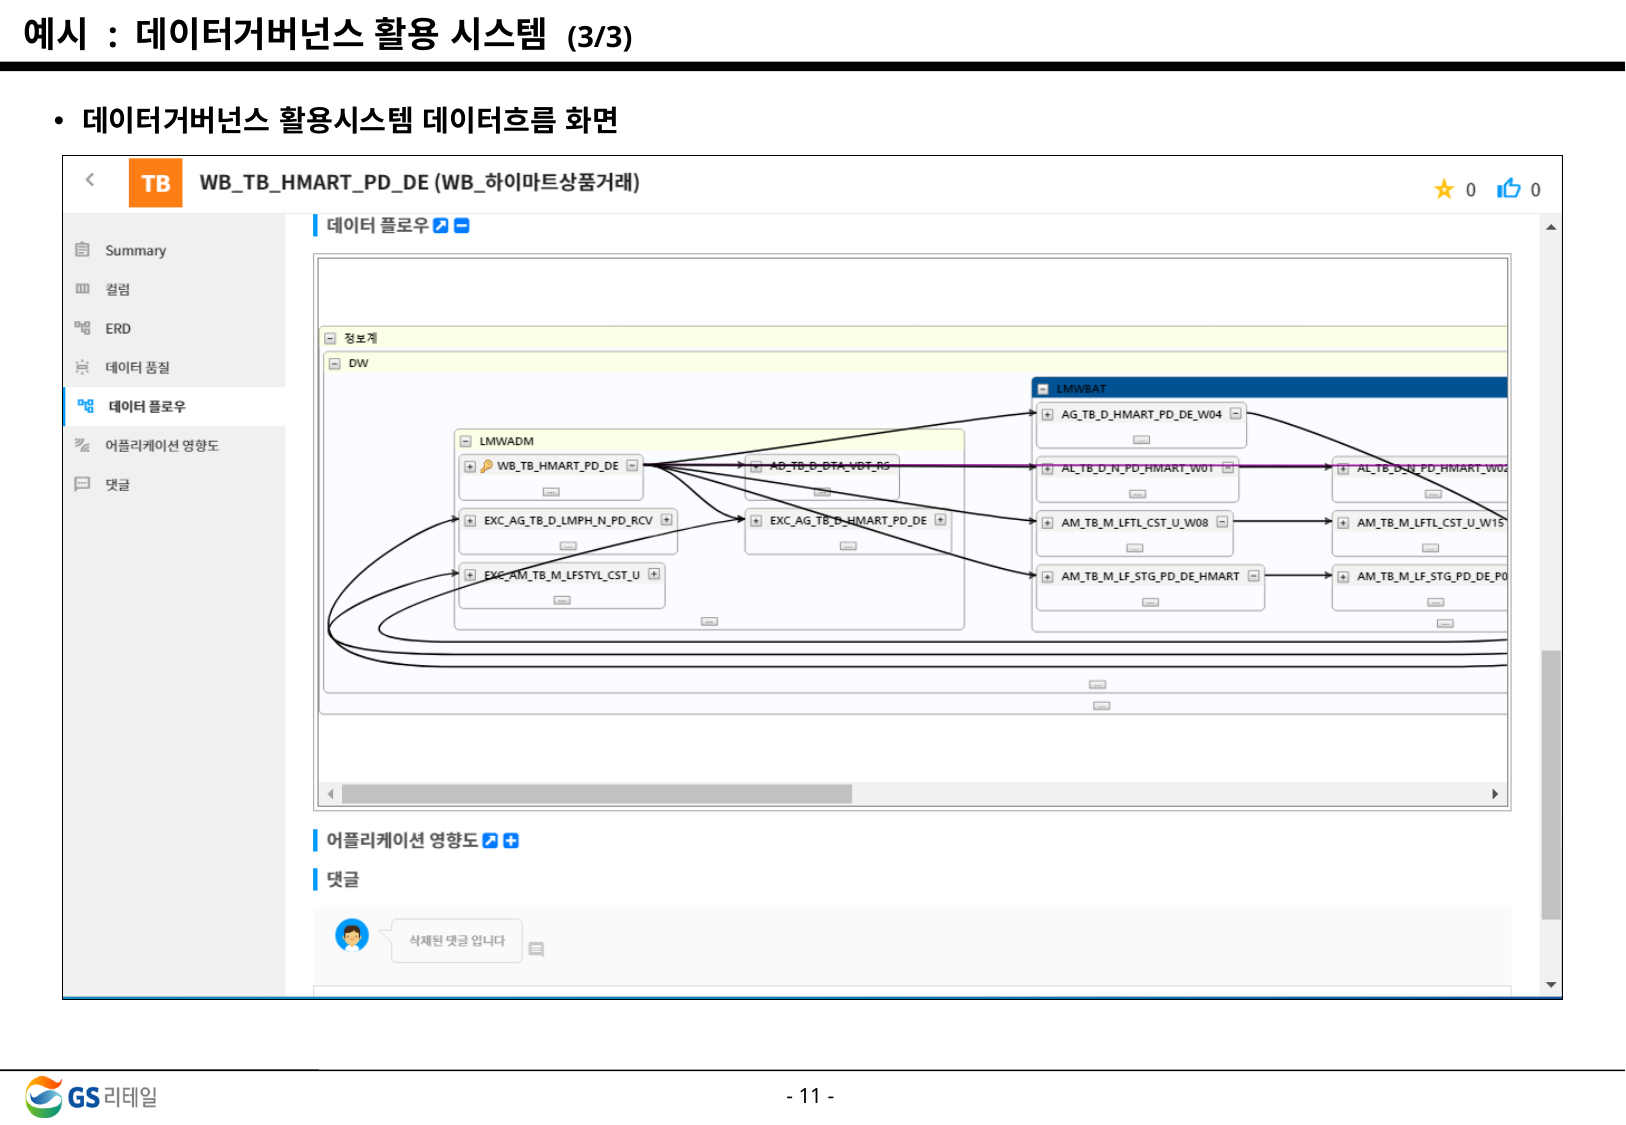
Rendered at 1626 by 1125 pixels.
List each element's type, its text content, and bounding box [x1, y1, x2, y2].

text_box 예시 : 데이터거버넌스 활용 시스템 (3/3) [9, 4, 1582, 62]
text_box 데이터거버넌스 활용시스템 데이터흐름 화면 [39, 95, 1552, 146]
picture [61, 154, 1563, 1000]
picture [25, 1076, 159, 1118]
slide_number - 10 - [620, 1074, 1000, 1125]
